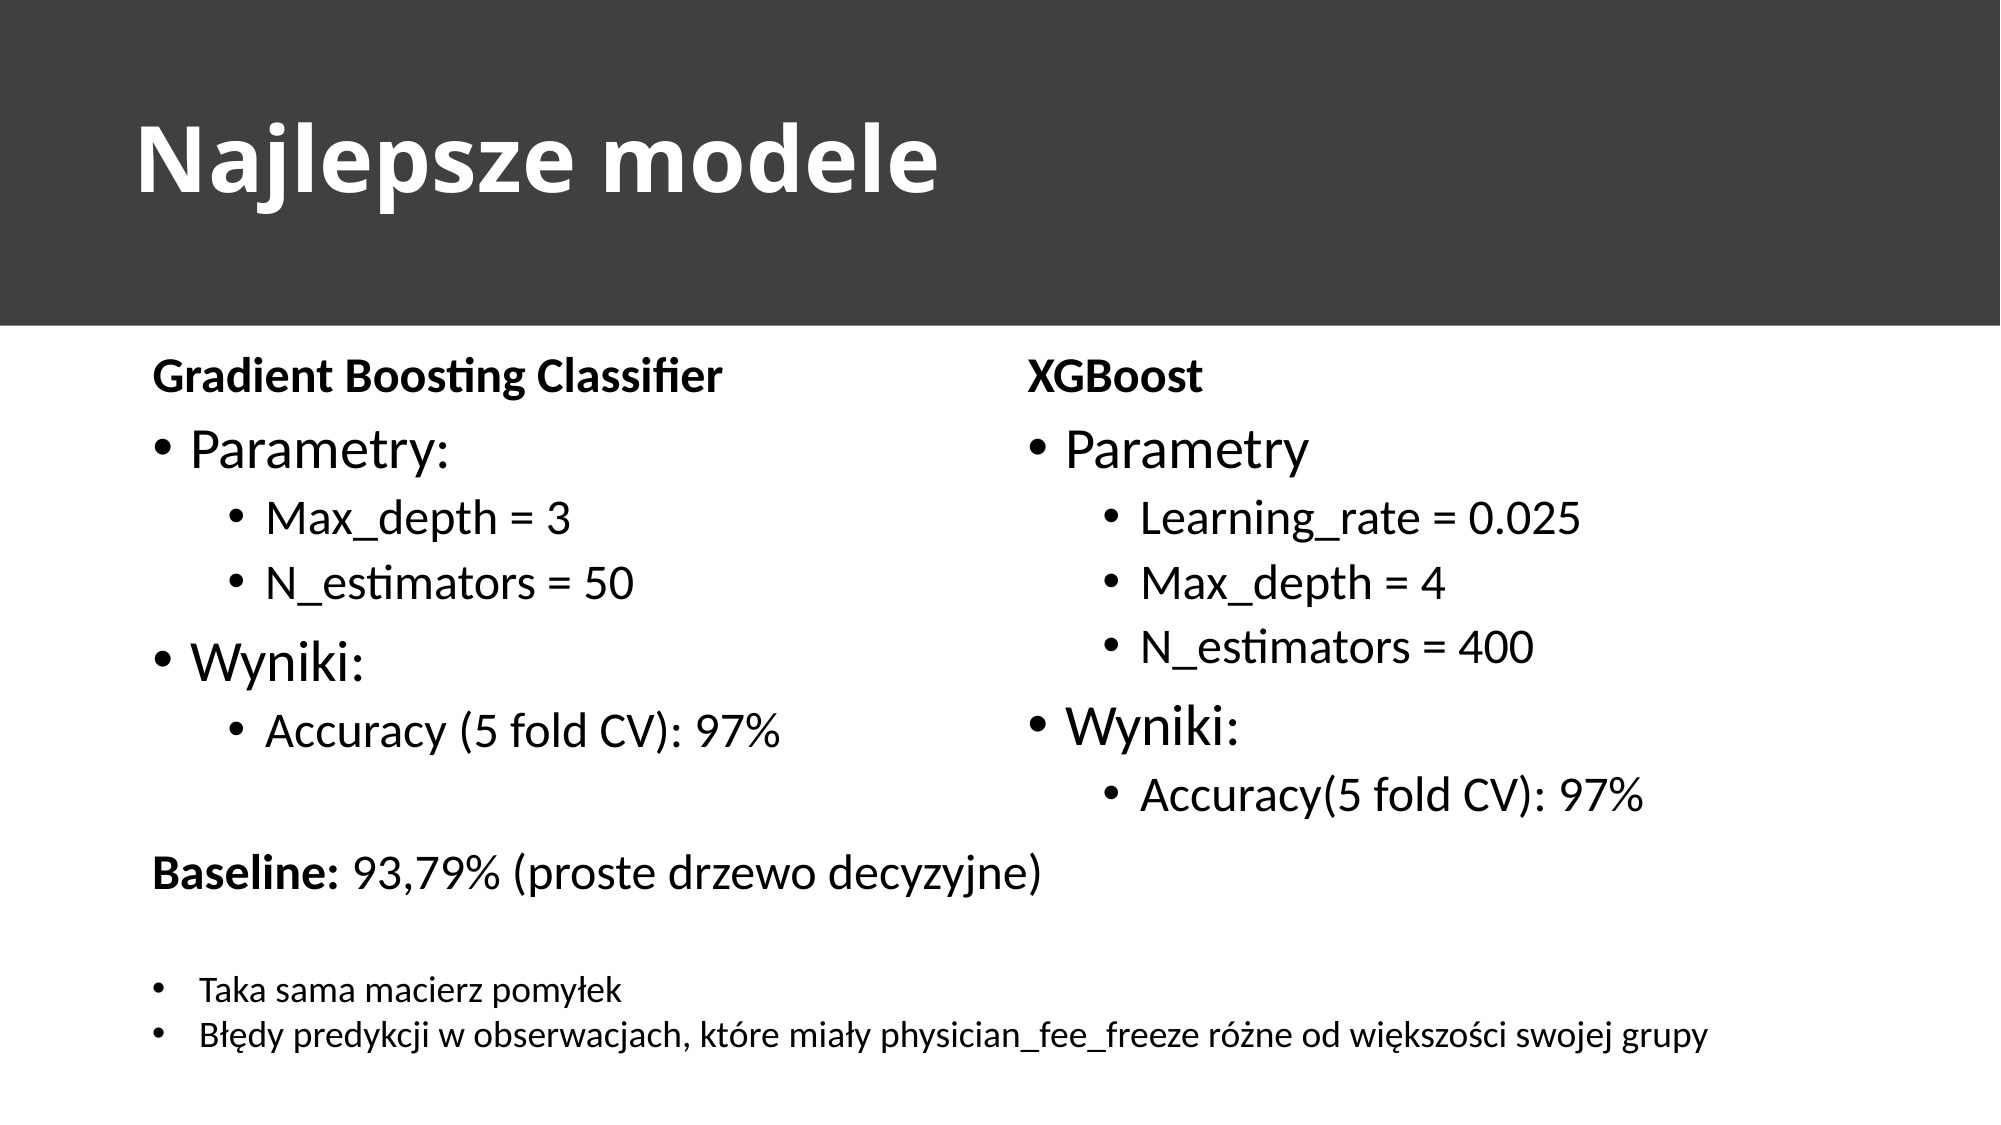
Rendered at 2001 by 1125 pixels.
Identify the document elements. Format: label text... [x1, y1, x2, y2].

text_box Baseline: 93,79% (proste drzewo decyzyjne) [137, 832, 1108, 908]
list Gradient Boosting Classifier [137, 275, 984, 410]
list XGBoost [1012, 275, 1863, 410]
text_box Taka sama macierz pomyłek Błędy predykcji w obserwacjach, które miały physician_fee_freeze różne od większości swojej grupy [137, 957, 1770, 1063]
list Parametry: Max_depth = 3 N_estimators = 50 Wyniki: Accuracy (5 fold CV): 97% [137, 410, 984, 832]
title Najlepsze modele [0, 0, 2000, 326]
list Parametry Learning_rate = 0.025 Max_depth = 4 N_estimators = 400 Wyniki: Accuracy(5 fold CV): 97% [1012, 410, 1863, 834]
